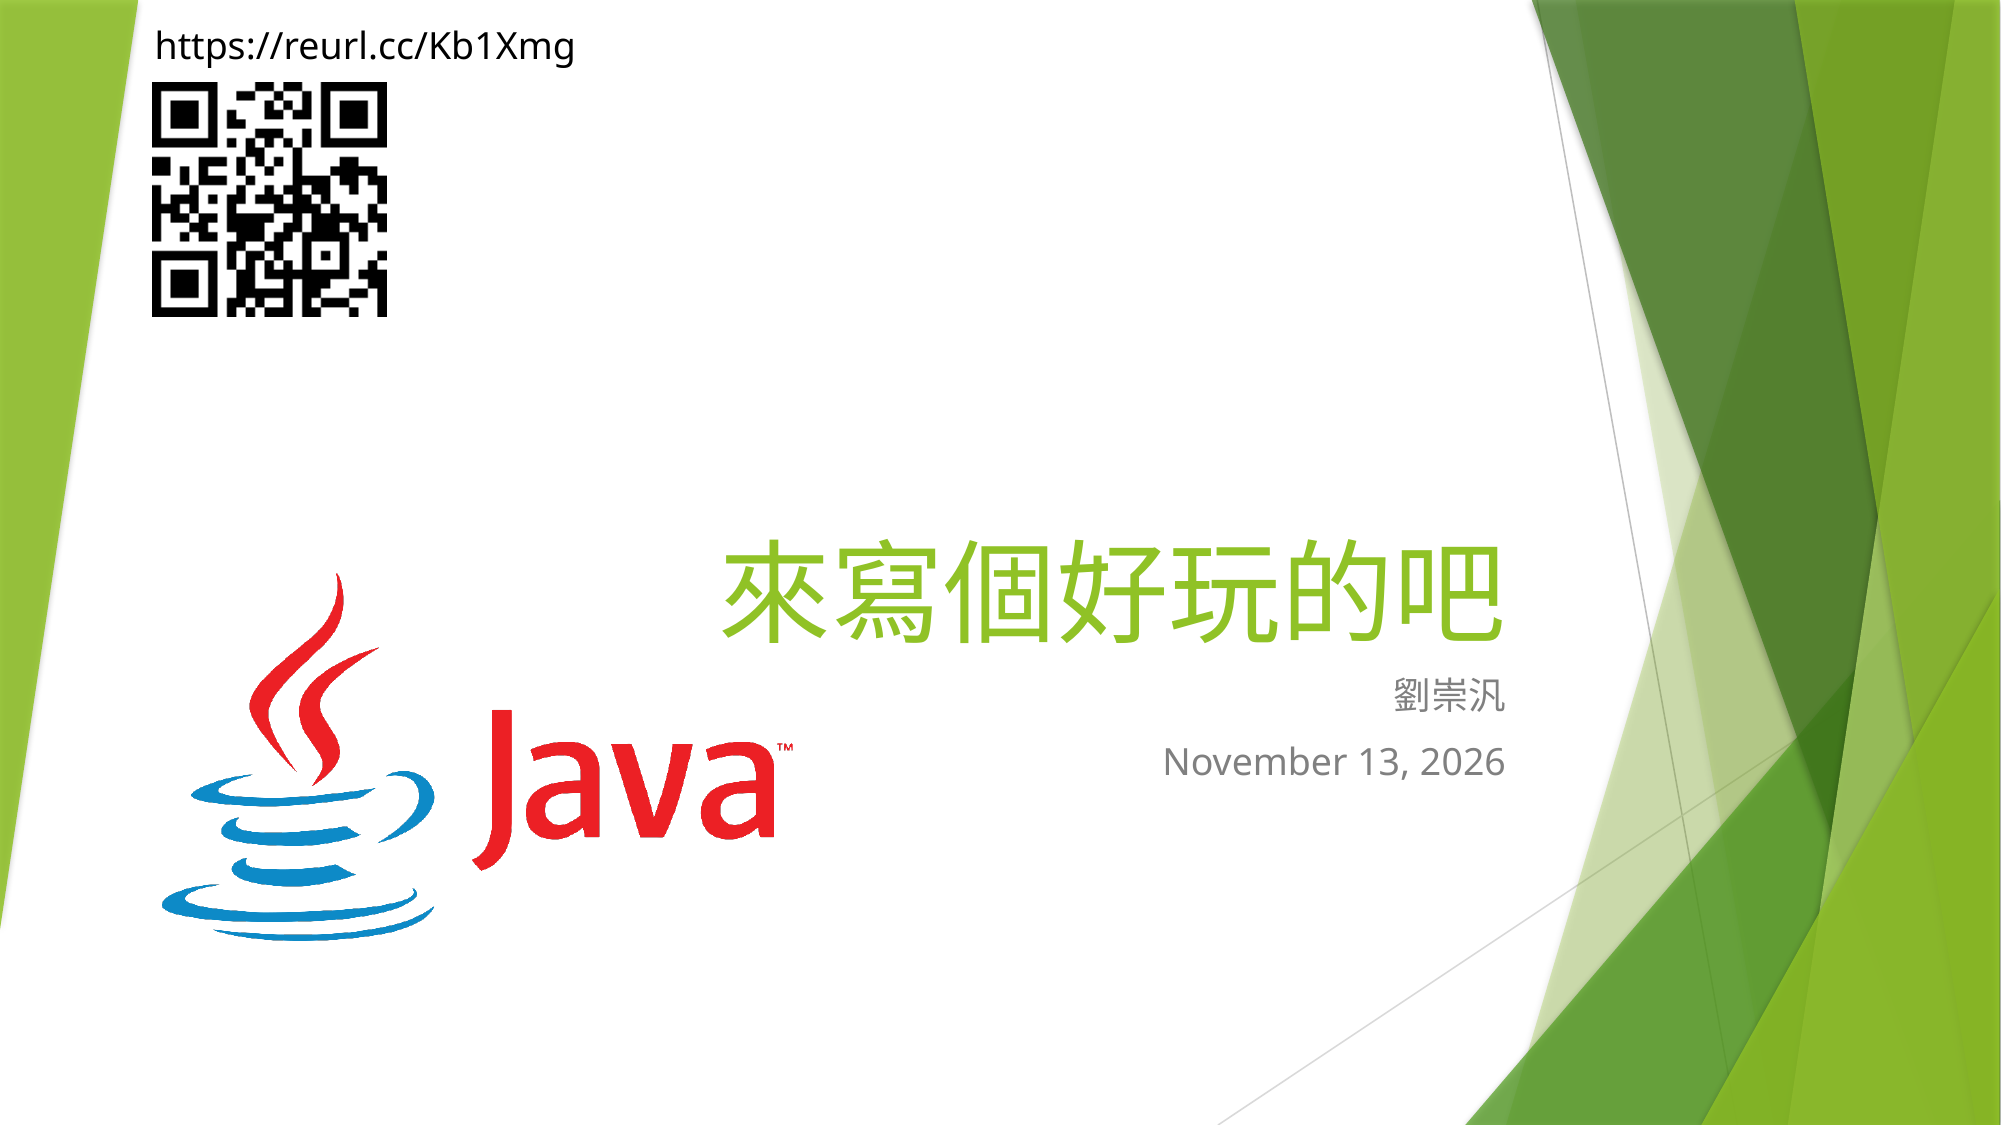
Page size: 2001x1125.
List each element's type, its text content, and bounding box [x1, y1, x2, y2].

picture [152, 82, 388, 318]
subtitle 劉崇汎 111年8月26日星期五 [823, 664, 1522, 845]
text_box https://reurl.cc/Kb1Xmg [139, 14, 592, 75]
title 來寫個好玩的吧 [247, 394, 1522, 664]
picture [135, 563, 818, 946]
